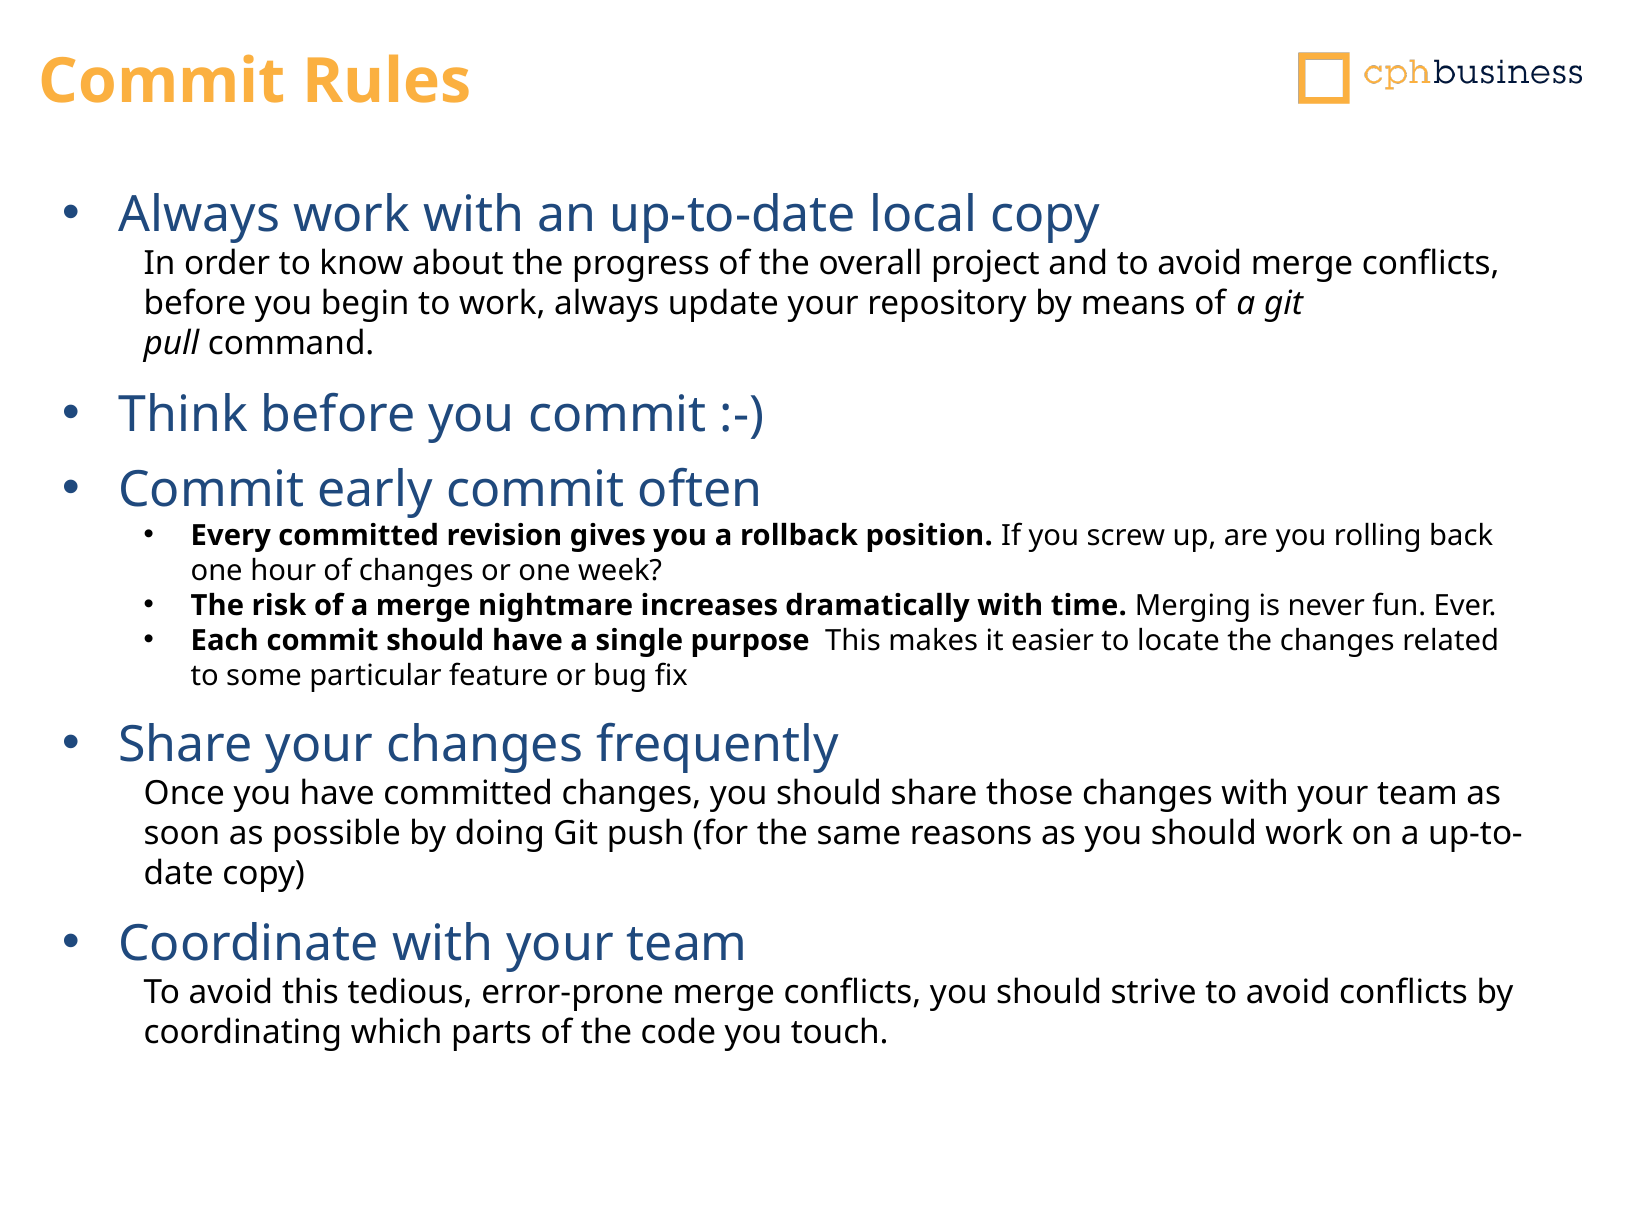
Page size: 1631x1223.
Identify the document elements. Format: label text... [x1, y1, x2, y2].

text_box Always work with an up-to-date local copy In order to know about the progress of the overall project and to avoid merge conflicts, before you begin to work, always update your repository by means of a git pull command. Think before you commit :-) Commit early commit often Every committed revision gives you a rollback position. If you screw up, are you rolling back one hour of changes or one week? The risk of a merge nightmare increases dramatically with time. Merging is never fun. Ever. Each commit should have a single purpose This makes it easier to locate the changes related to some particular feature or bug fix Share your changes frequently Once you have committed changes, you should share those changes with your team as soon as possible by doing Git push (for the same reasons as you should work on a up-to-date copy) Coordinate with your team To avoid this tedious, error-prone merge conflicts, you should strive to avoid conflicts by coordinating which parts of the code you touch. [47, 174, 1542, 1108]
picture [1247, 1, 1631, 155]
title Commit Rules [23, 32, 1358, 127]
